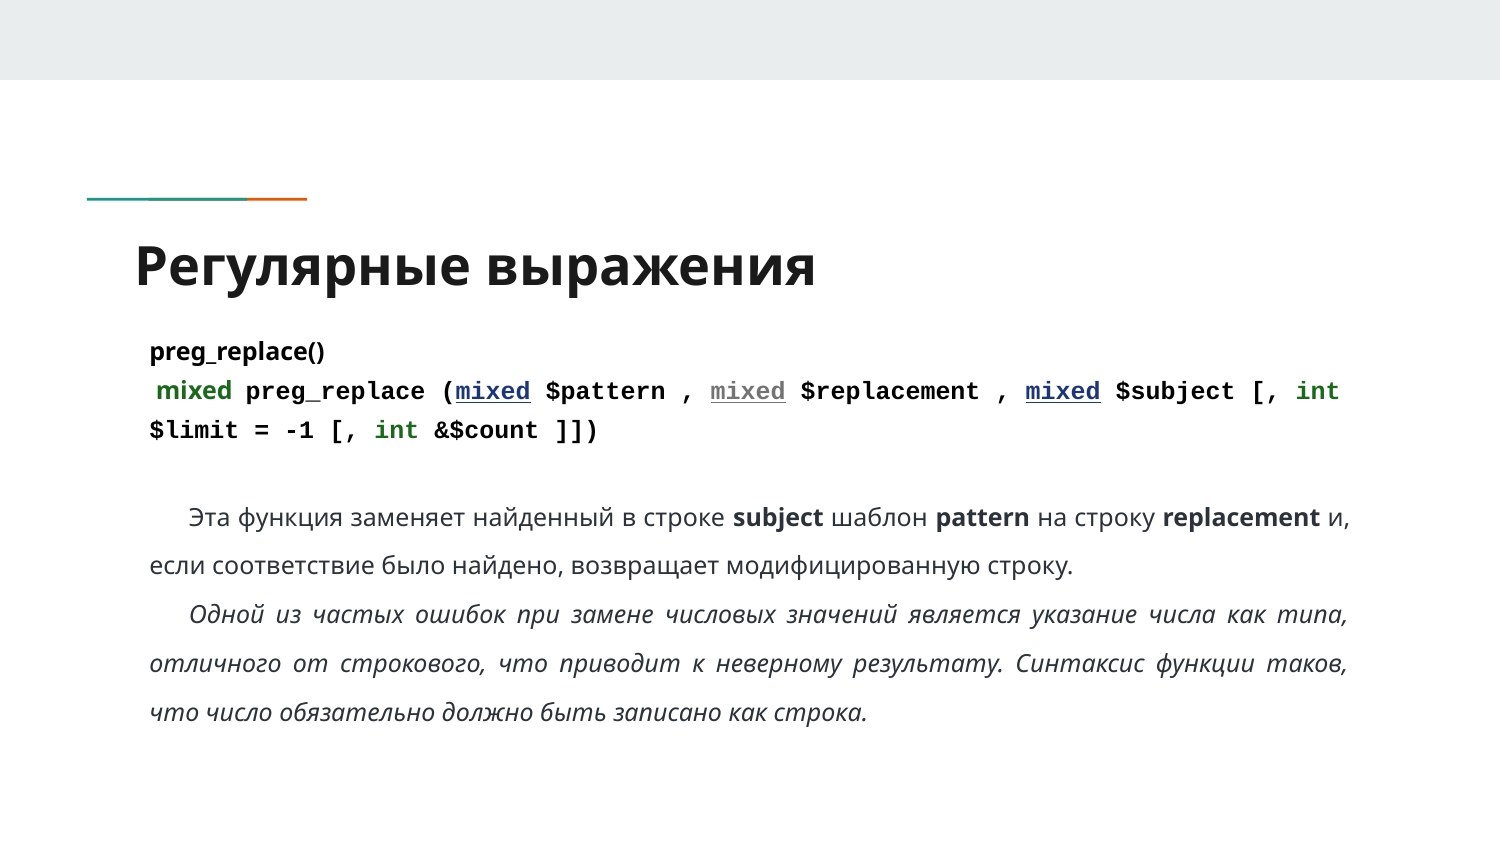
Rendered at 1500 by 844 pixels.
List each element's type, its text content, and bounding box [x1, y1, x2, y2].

title Регулярные выражения [119, 216, 1381, 305]
list preg_replace() mixed preg_replace (mixed $pattern , mixed $replacement , mixed $subject [, int $limit = -1 [, int &$count ]]) Эта функция заменяет найденный в строке subject шаблон pattern на строку replacement и, если соответствие было найдено, возвращает модифицированную строку. Одной из частых ошибок при замене числовых значений является указание числа как типа, отличного от строкового, что приводит к неверному результату. Синтаксис функции таков, что число обязательно должно быть записано как строка. [134, 316, 1366, 729]
